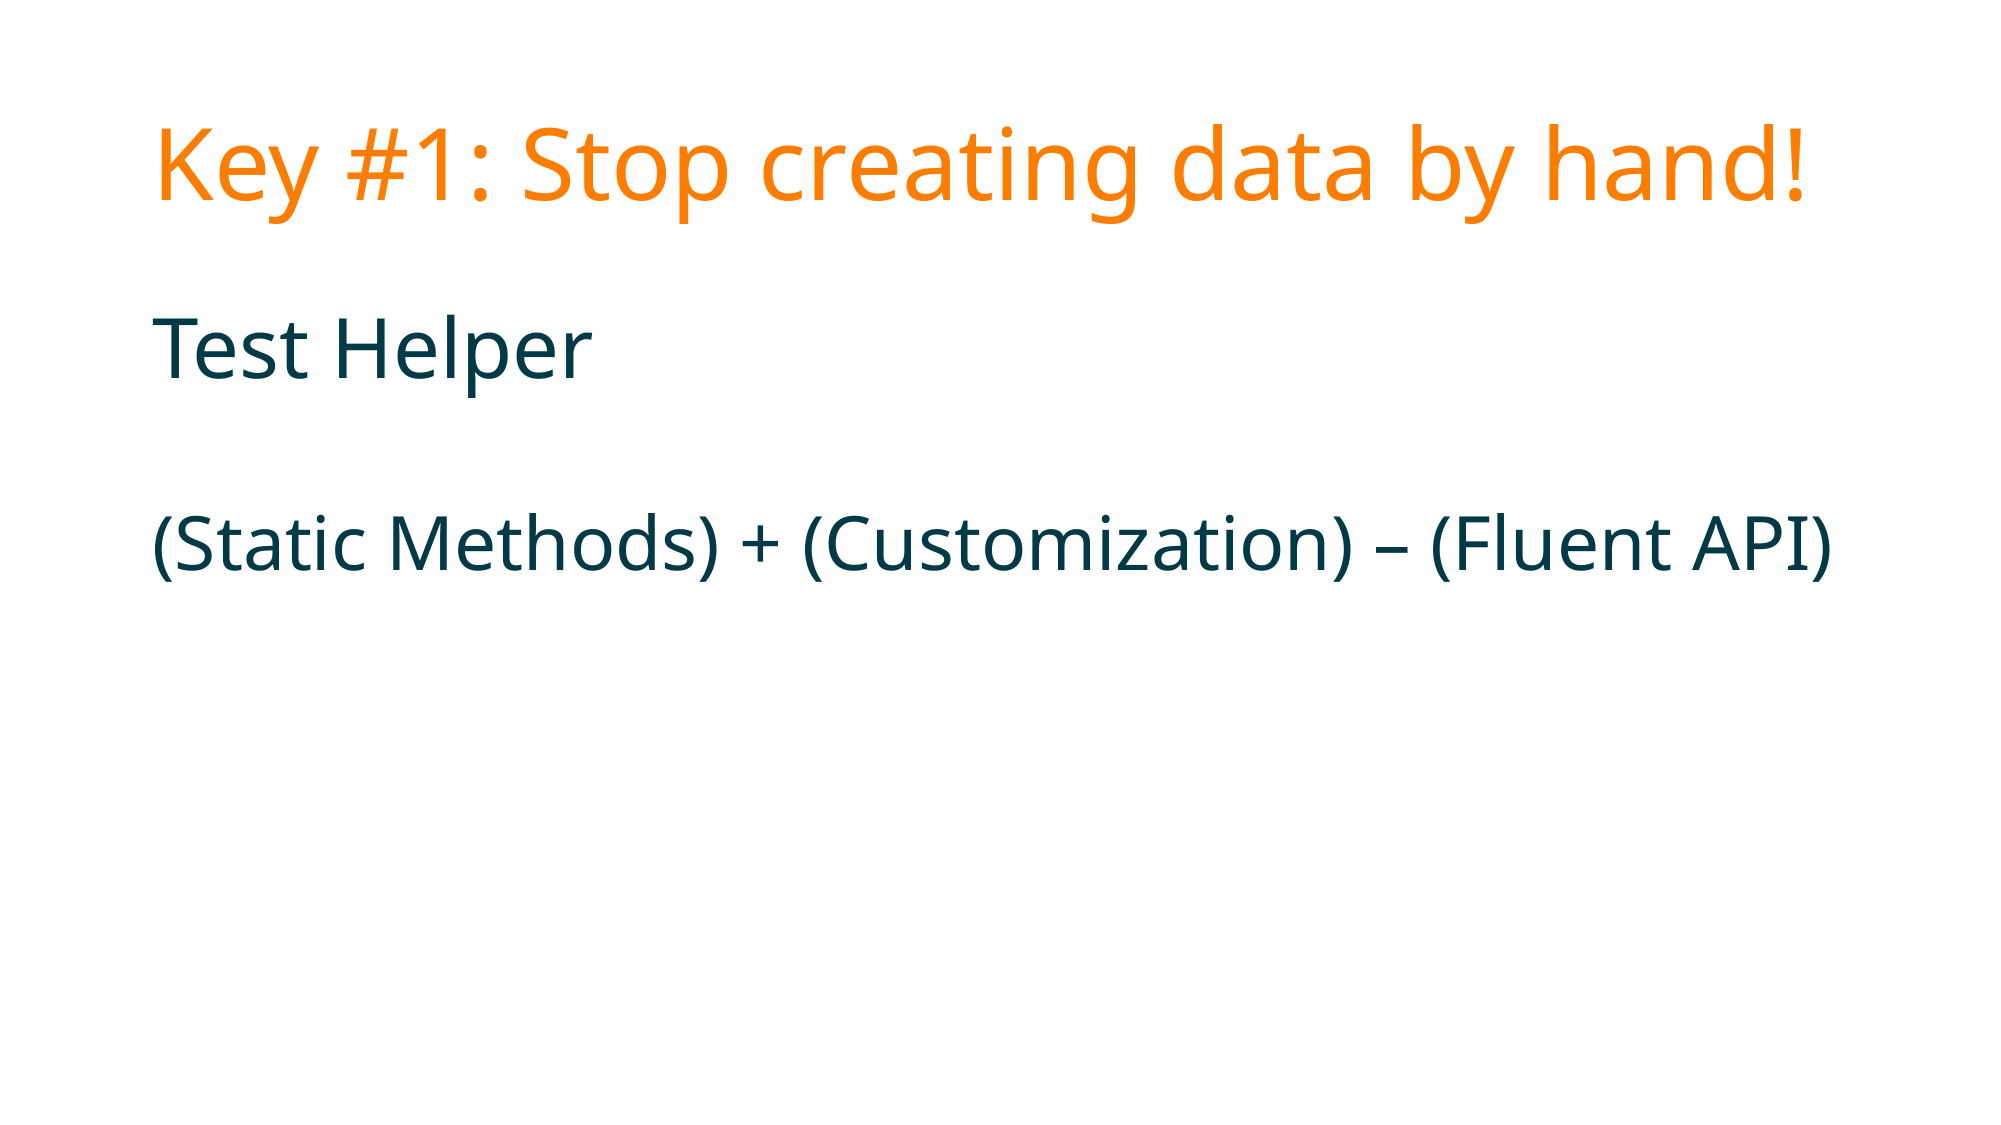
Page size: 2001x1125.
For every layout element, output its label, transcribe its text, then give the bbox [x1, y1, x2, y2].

title Key #1: Stop creating data by hand! [137, 59, 1863, 278]
list Test Helper (Static Methods) + (Customization) – (Fluent API) [137, 299, 1863, 1014]
